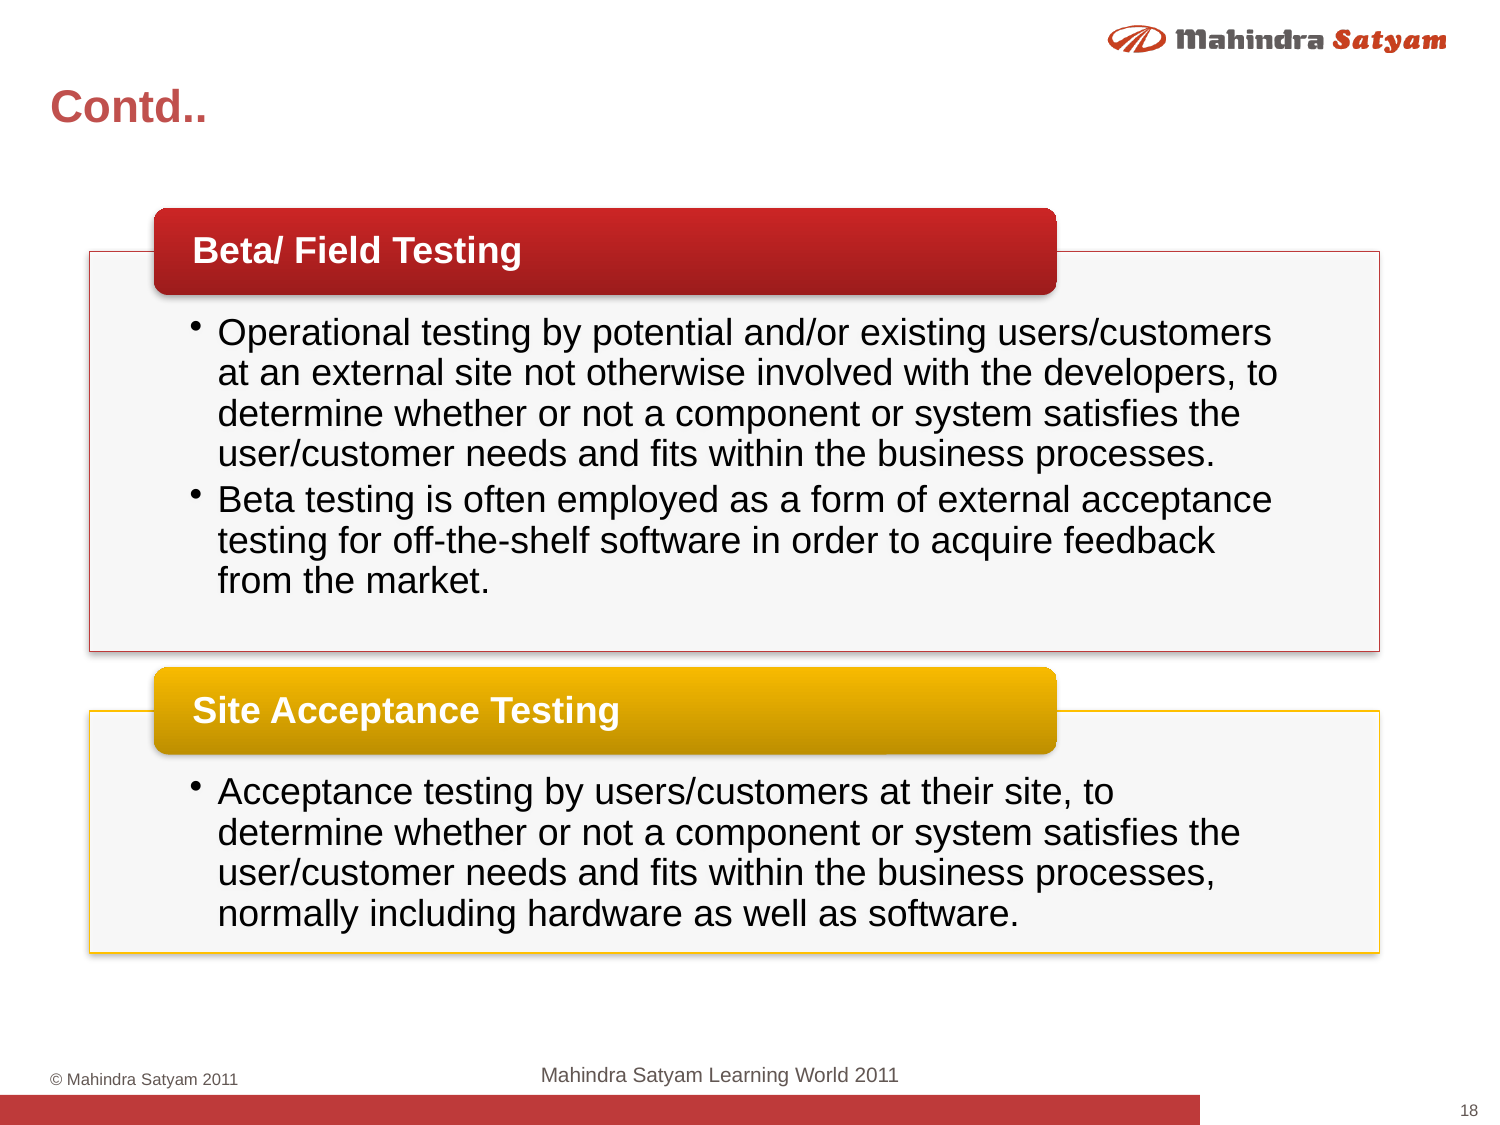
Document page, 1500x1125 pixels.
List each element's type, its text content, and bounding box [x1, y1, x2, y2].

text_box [89, 192, 1380, 968]
title Contd.. [49, 76, 1452, 133]
picture [1107, 25, 1446, 53]
